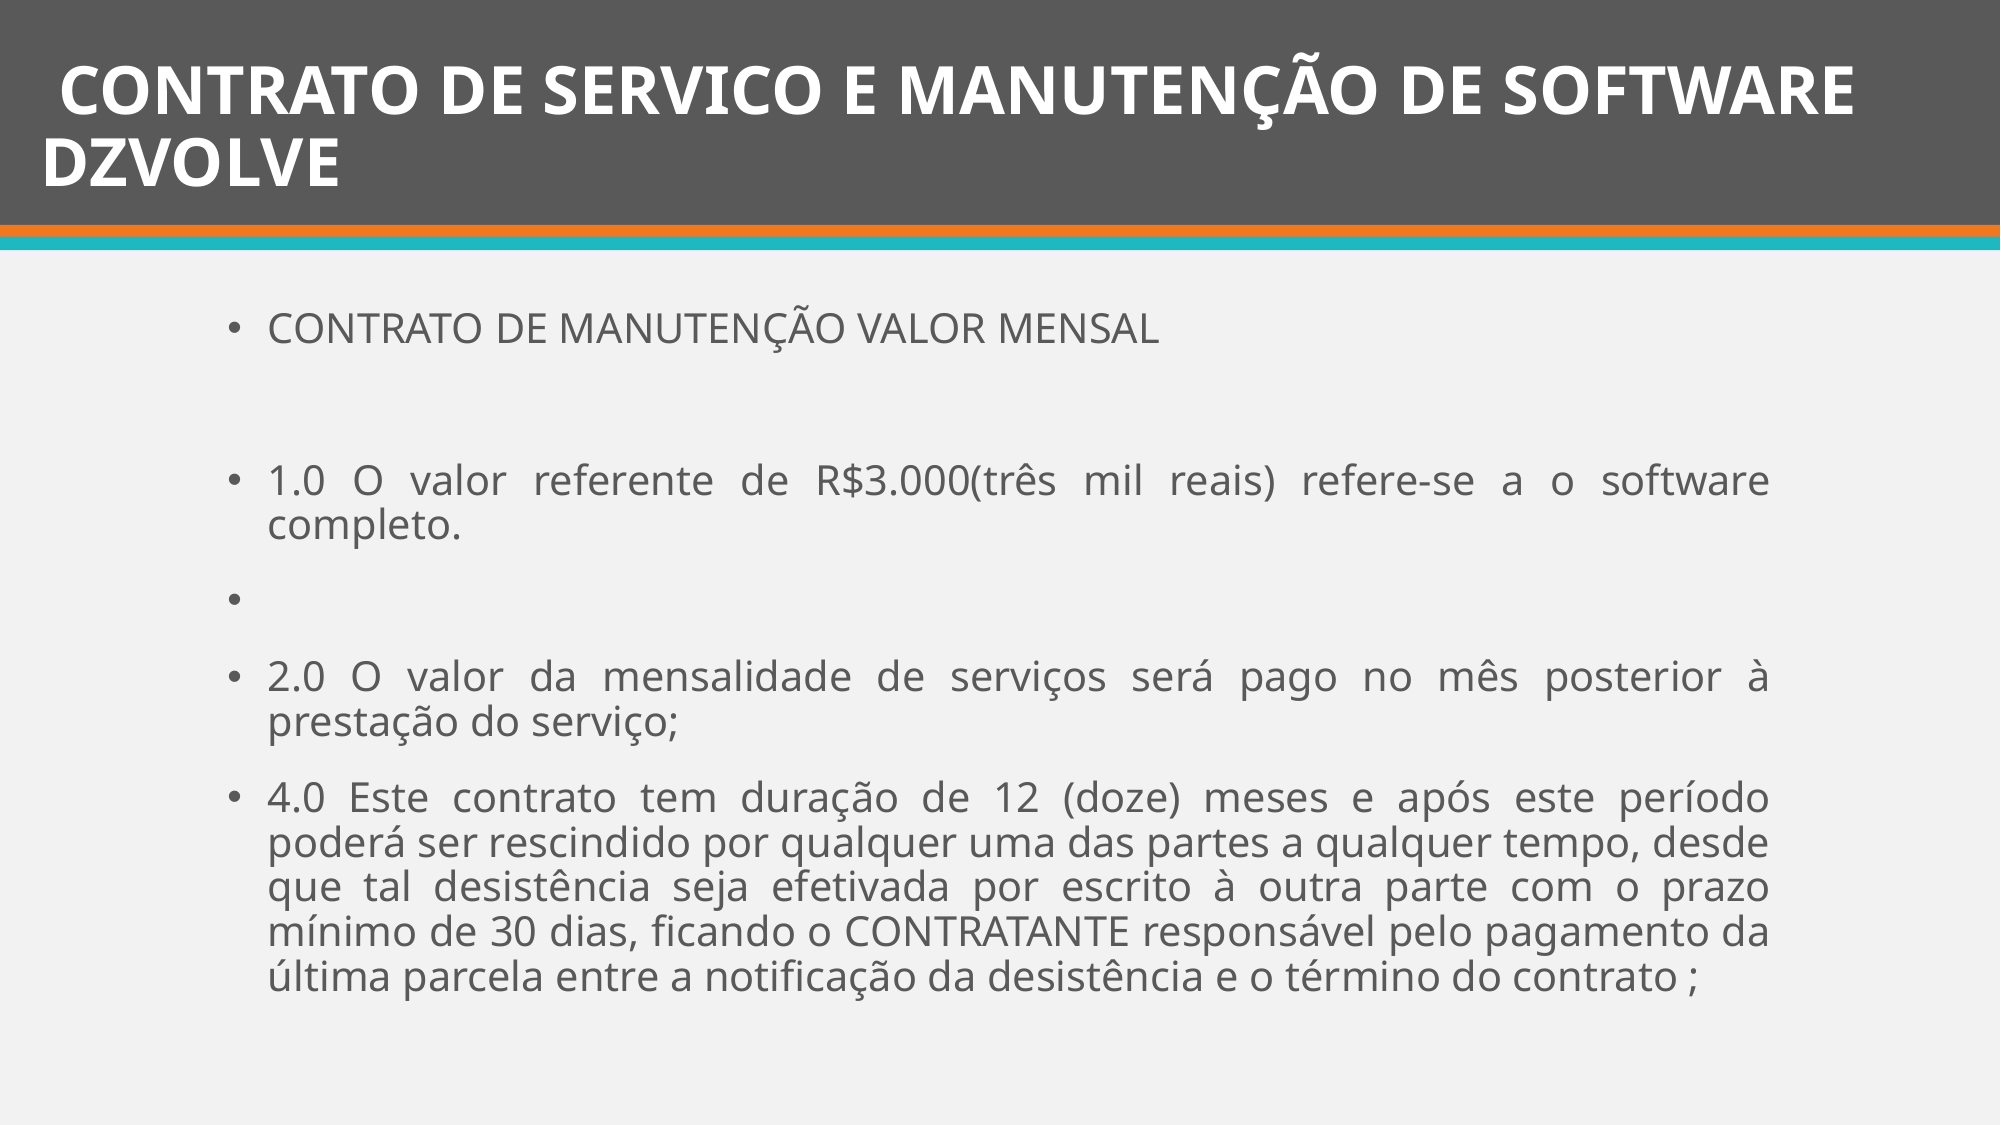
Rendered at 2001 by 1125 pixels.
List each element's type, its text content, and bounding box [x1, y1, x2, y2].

list CONTRATO DE MANUTENÇÃO VALOR MENSAL 1.0 O valor referente de R$3.000(três mil reais) refere-se a o software completo. 2.0 O valor da mensalidade de serviços será pago no mês posterior à prestação do serviço; 4.0 Este contrato tem duração de 12 (doze) meses e após este período poderá ser rescindido por qualquer uma das partes a qualquer tempo, desde que tal desistência seja efetivada por escrito à outra parte com o prazo mínimo de 30 dias, ficando o CONTRATANTE responsável pelo pagamento da última parcela entre a notificação da desistência e o término do contrato ; [212, 299, 1788, 1013]
title CONTRATO DE SERVICO E MANUTENÇÃO DE SOFTWARE DZVOLVE [25, 38, 1903, 209]
